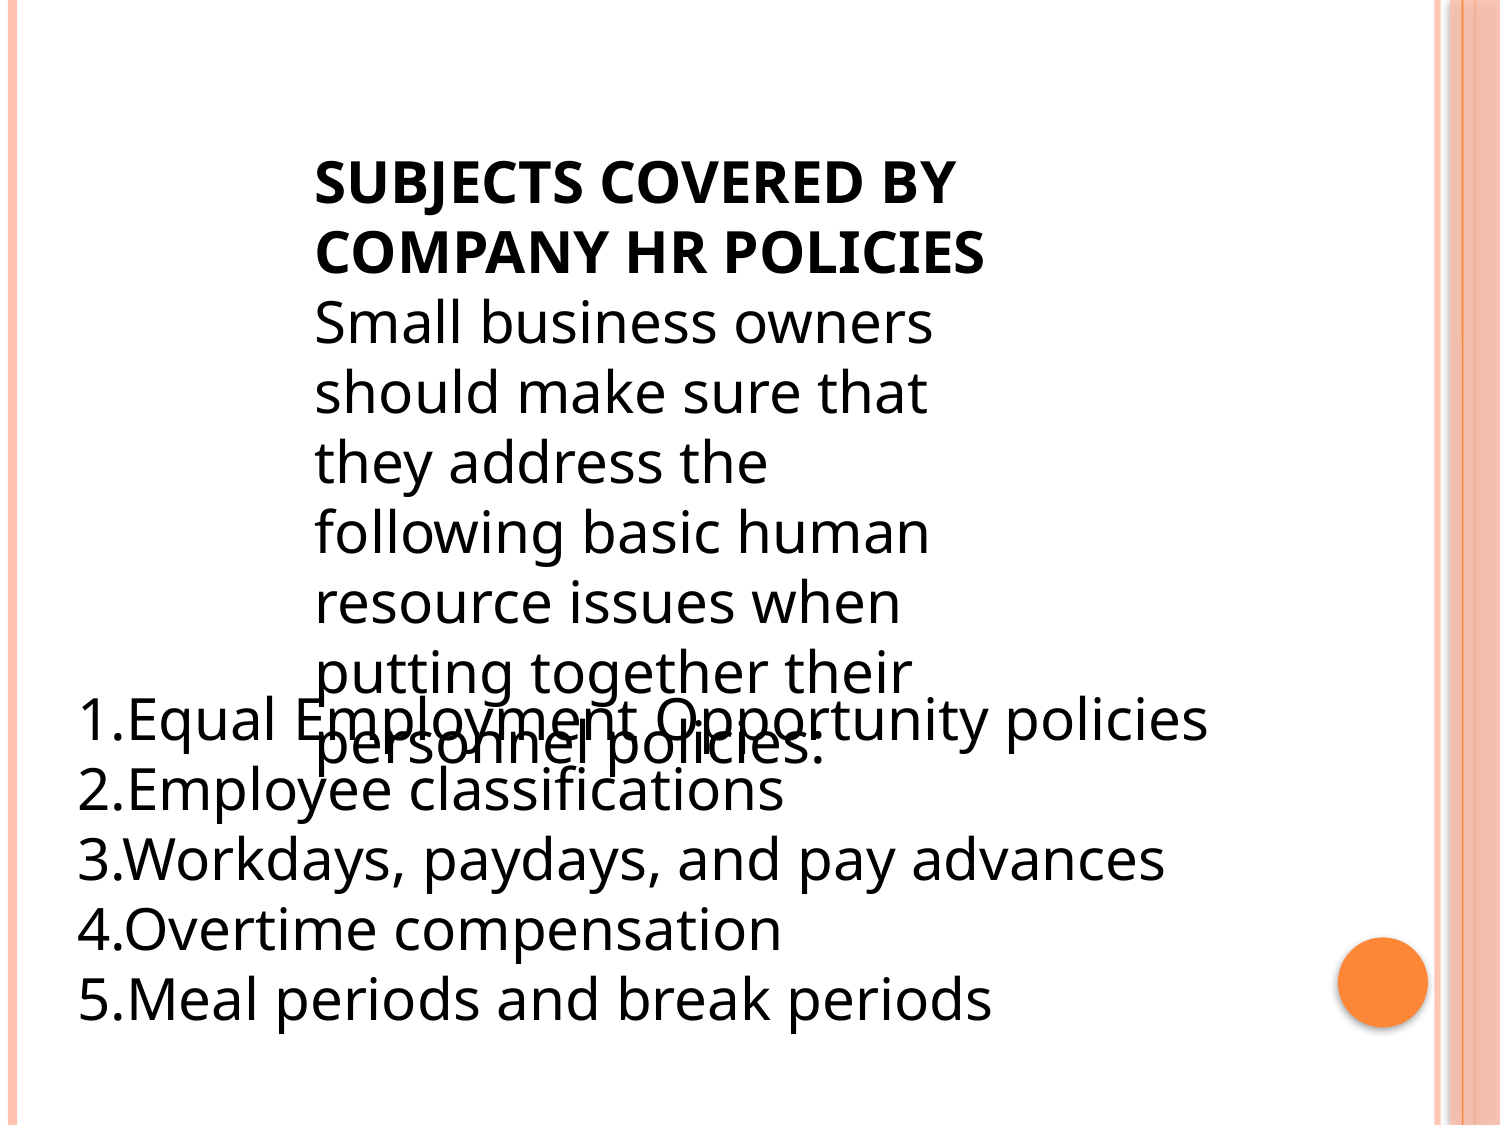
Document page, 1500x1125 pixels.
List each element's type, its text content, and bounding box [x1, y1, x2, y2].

text_box 1.Equal Employment Opportunity policies 2.Employee classifications 3.Workdays, paydays, and pay advances 4.Overtime compensation 5.Meal periods and break periods [62, 675, 1438, 1040]
text_box SUBJECTS COVERED BY COMPANY HR POLICIES Small business owners should make sure that they address the following basic human resource issues when putting together their personnel policies: [299, 137, 1050, 675]
